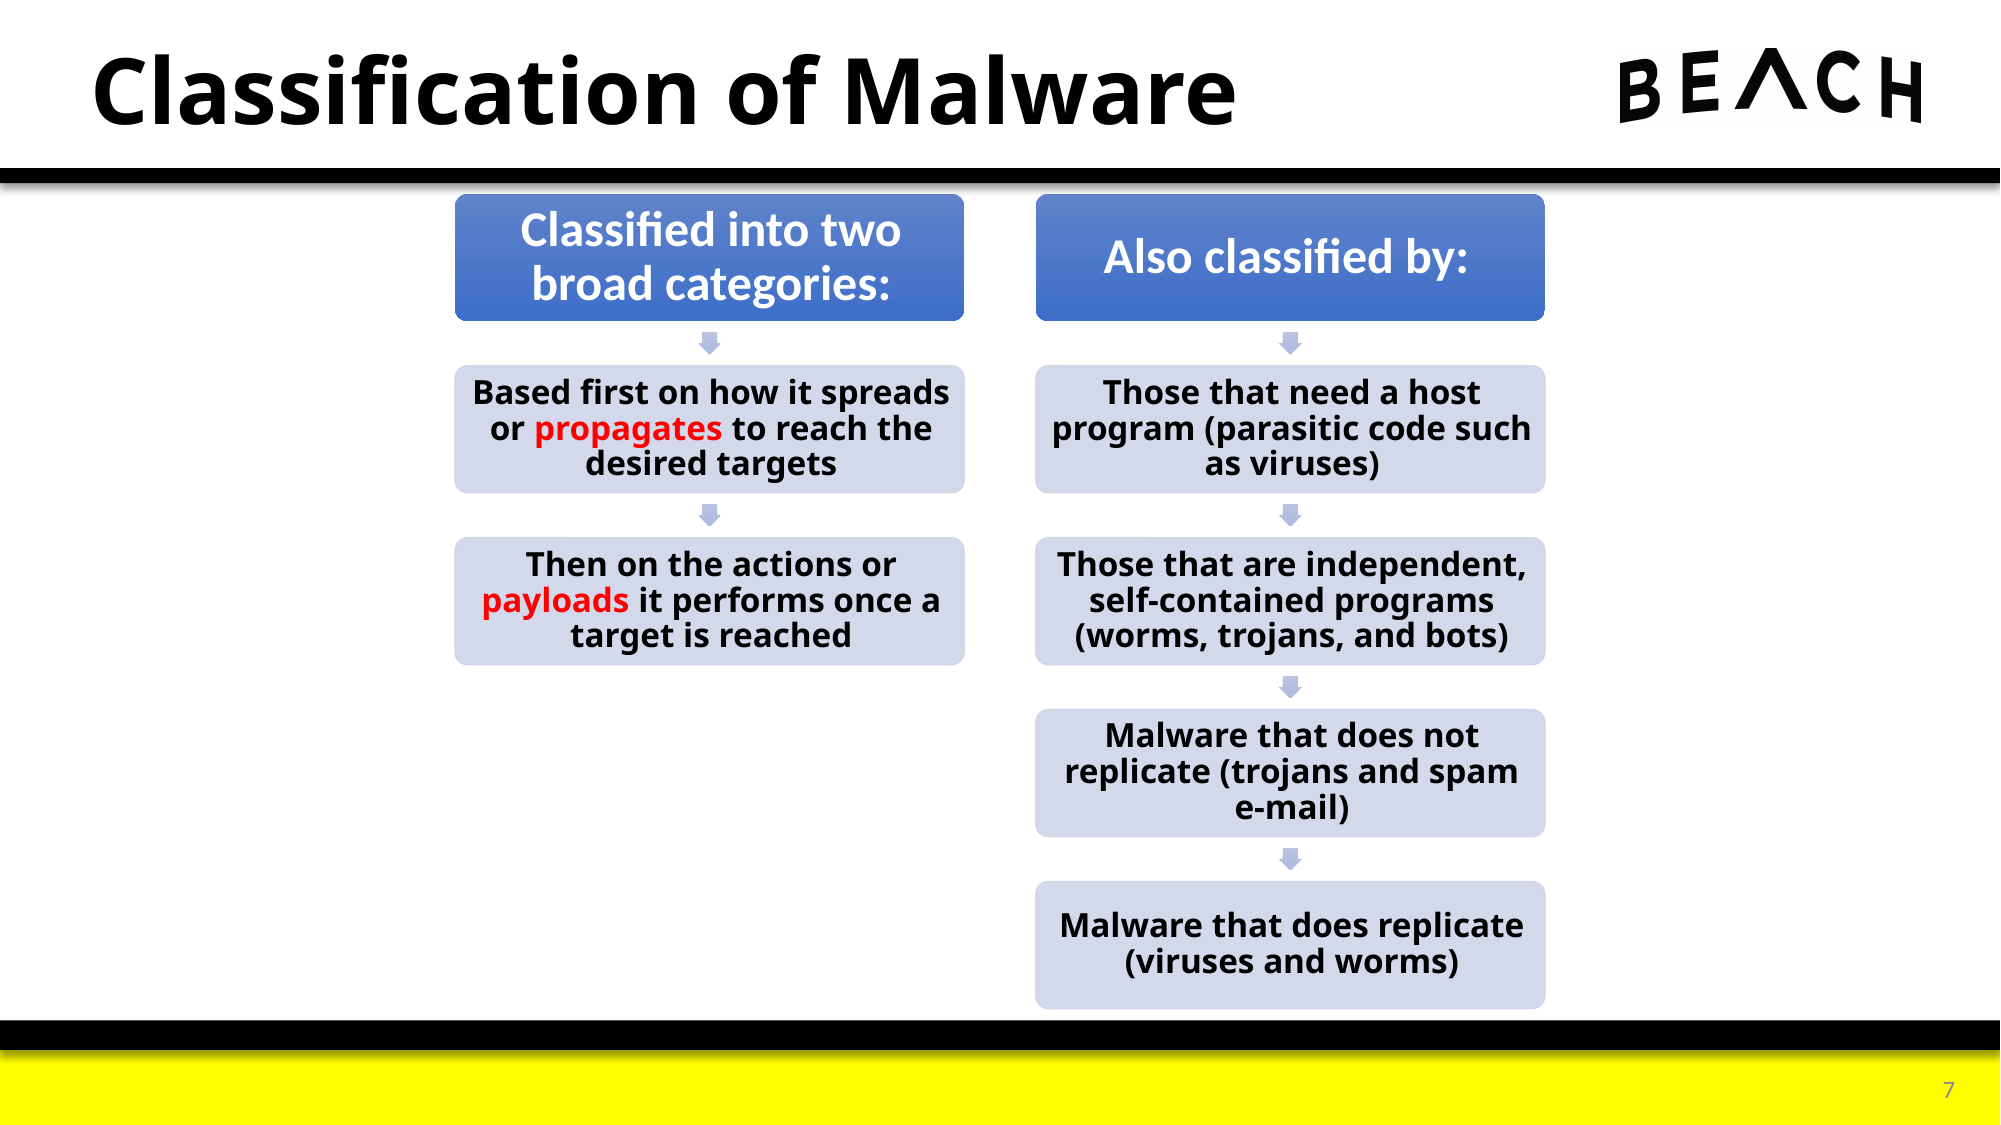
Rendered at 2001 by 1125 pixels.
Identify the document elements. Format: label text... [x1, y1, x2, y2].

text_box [0, 1020, 2000, 1125]
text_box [293, 193, 1707, 1009]
text_box Classification of Malware [74, 10, 1425, 179]
text_box [0, 167, 2000, 184]
picture [1620, 48, 1921, 124]
